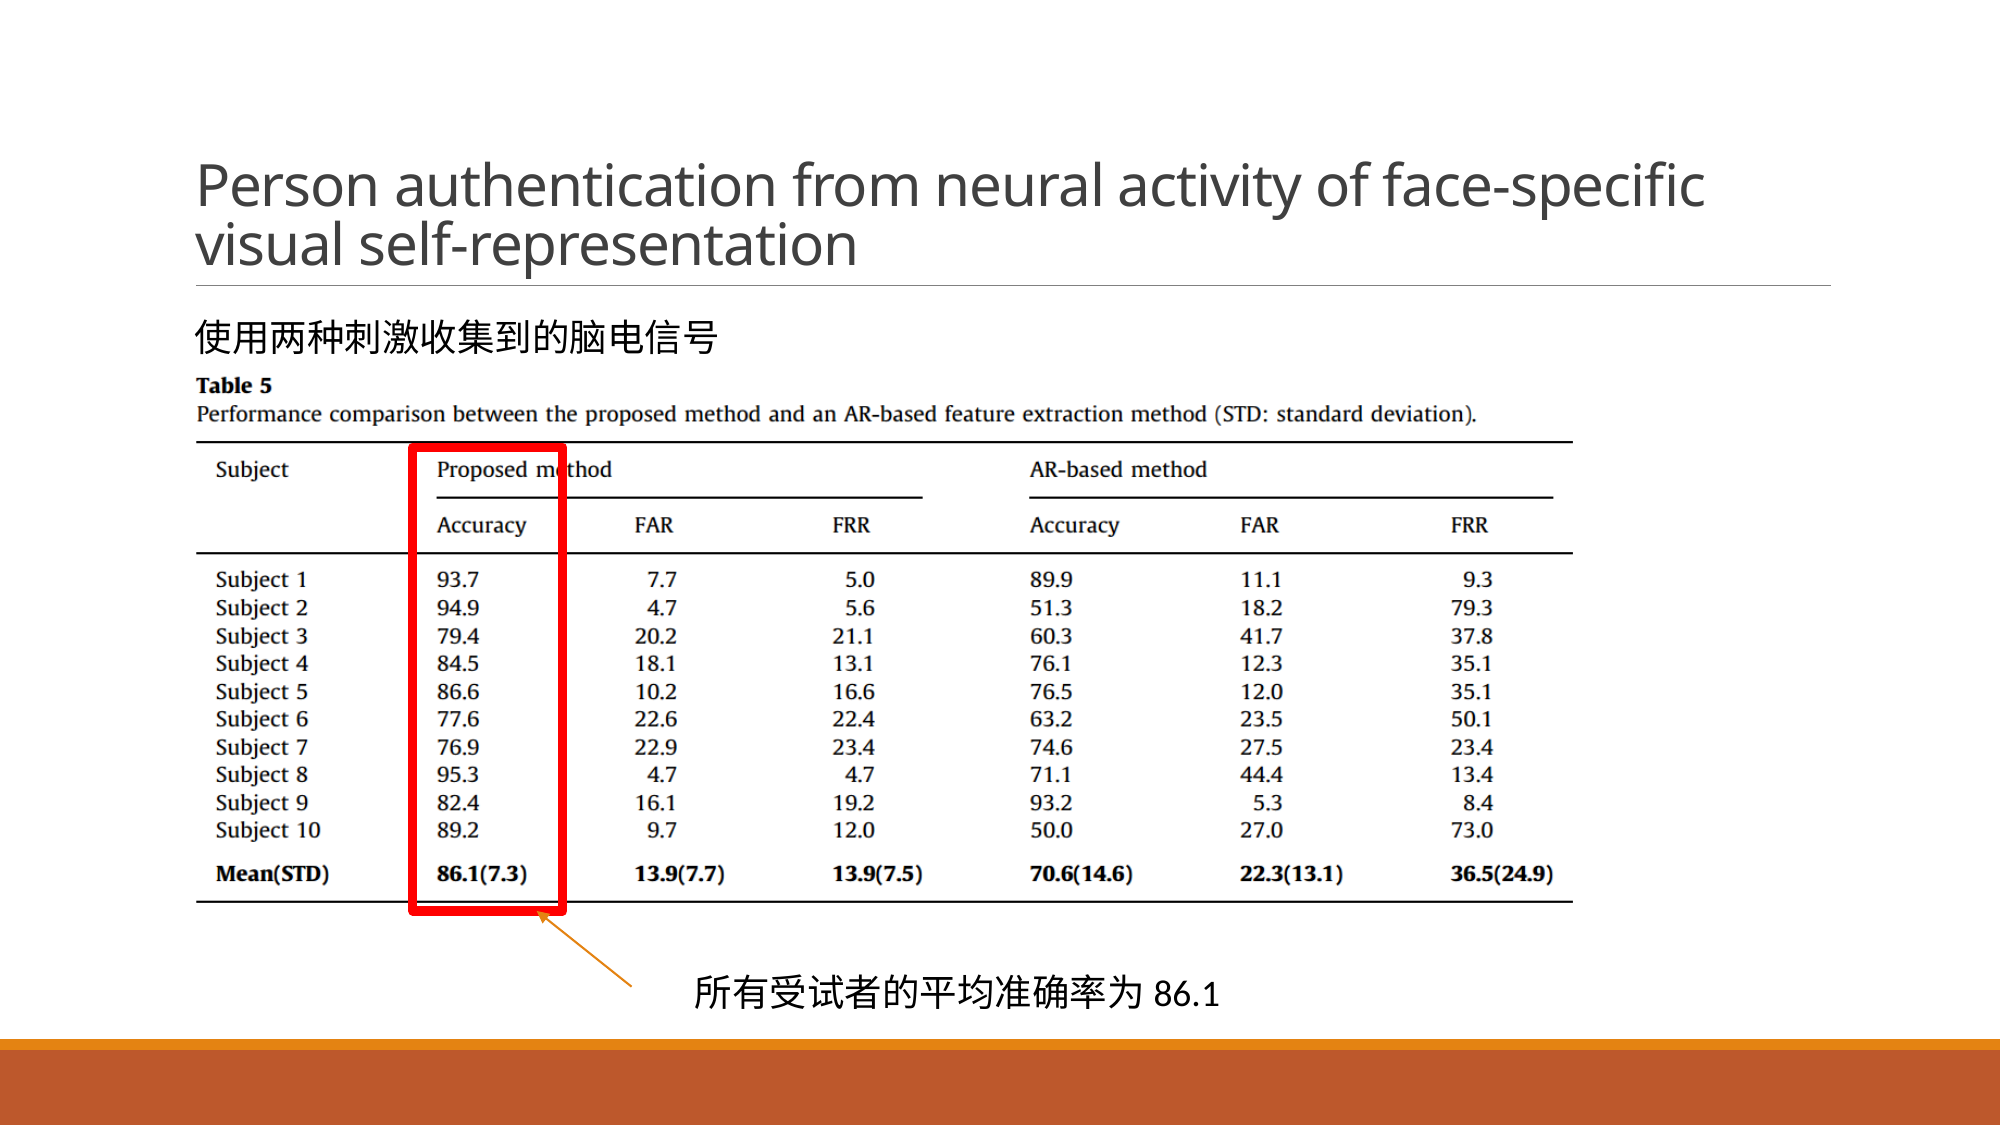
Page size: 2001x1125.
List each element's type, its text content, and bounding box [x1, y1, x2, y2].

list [179, 366, 1598, 916]
text_box 所有受试者的平均准确率为86.1 [679, 961, 1273, 1022]
text_box 使用两种刺激收集到的脑电信号 [179, 306, 776, 365]
title Person authentication from neural activity of face-specific visual self-representation [180, 47, 1830, 285]
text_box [536, 910, 633, 988]
